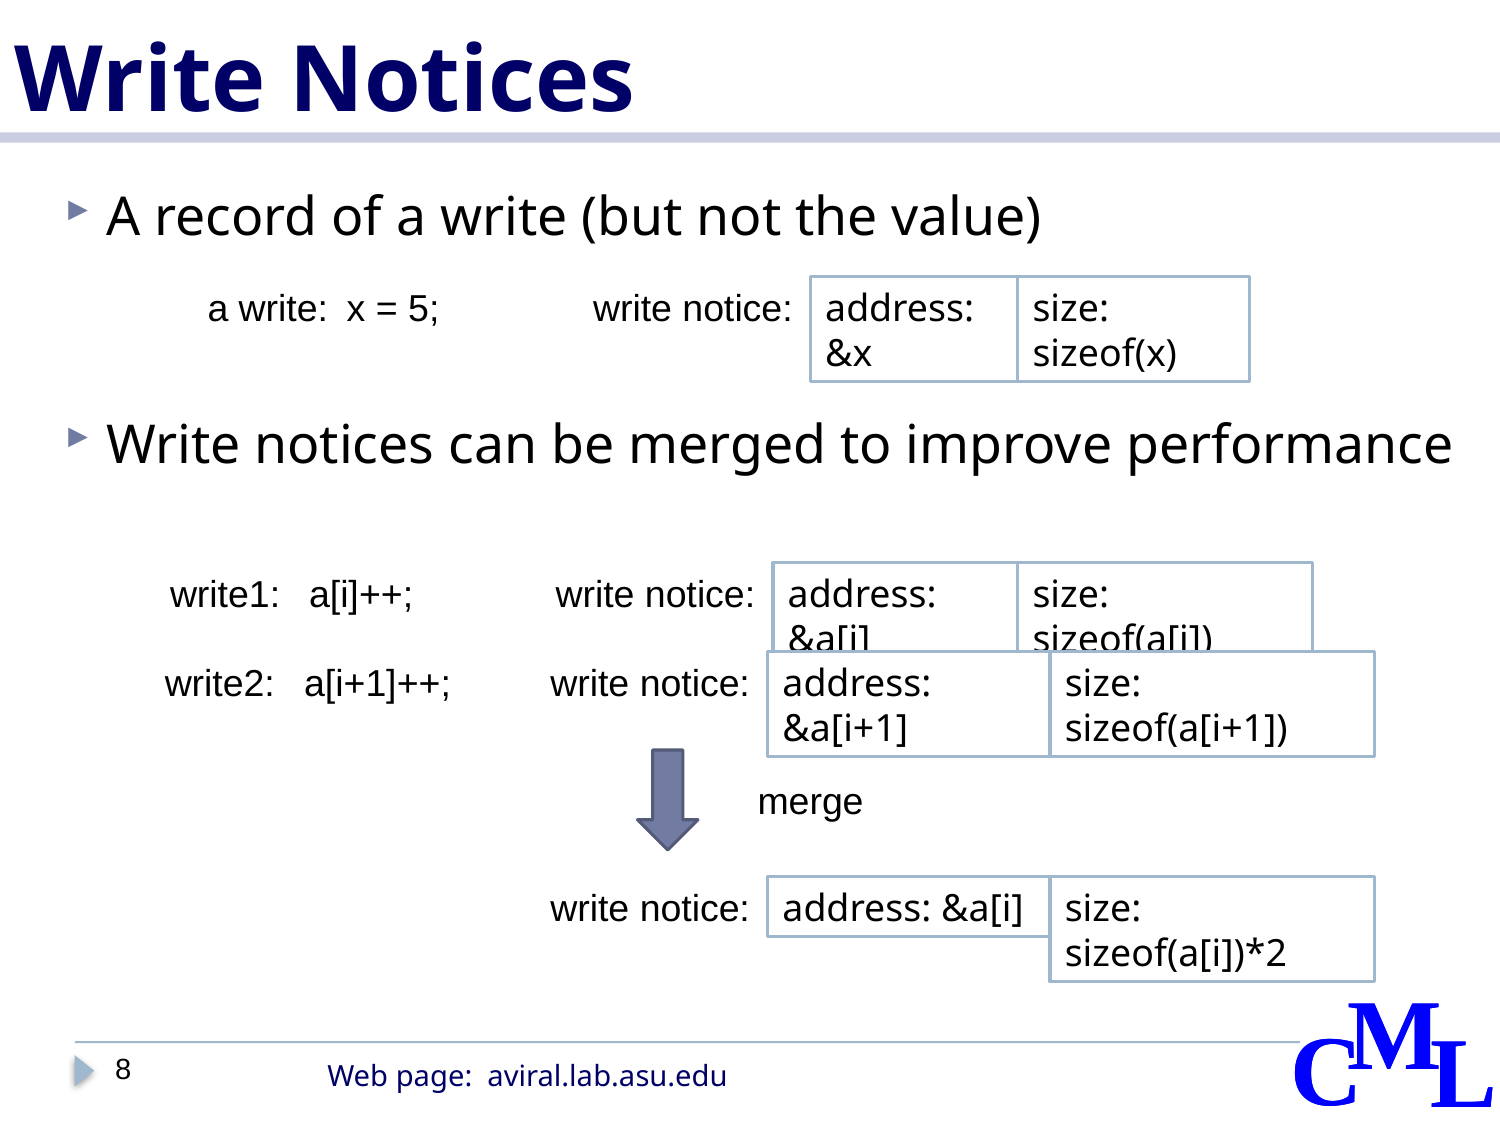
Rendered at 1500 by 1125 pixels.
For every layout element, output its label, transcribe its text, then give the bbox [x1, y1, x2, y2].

text_box address: &a[i+1] [766, 650, 1048, 758]
text_box a[i+1]++; [304, 651, 467, 712]
text_box size: sizeof(a[i+1]) [1048, 650, 1376, 758]
text_box merge [742, 769, 879, 830]
text_box a write: [192, 276, 347, 337]
text_box address: &x [809, 275, 1016, 383]
text_box size: sizeof(x) [1016, 275, 1251, 383]
text_box write notice: [540, 562, 781, 623]
text_box address: &a[i] [771, 561, 1016, 650]
text_box size: sizeof(a[i])*2 [1048, 875, 1376, 983]
text_box write notice: [535, 876, 775, 937]
title Write Notices [0, 0, 1500, 138]
text_box x = 5; [347, 276, 455, 337]
text_box address: &a[i] [766, 875, 1048, 938]
text_box [636, 748, 700, 852]
text_box a[i]++; [309, 562, 429, 623]
text_box write notice: [535, 651, 775, 712]
text_box size: sizeof(a[i]) [1016, 561, 1314, 650]
text_box write notice: [578, 276, 818, 337]
slide_number 8 [100, 1042, 313, 1103]
text_box write2: [150, 651, 304, 712]
list A record of a write (but not the value) Write notices can be merged to improve performance [50, 174, 1475, 525]
text_box write1: [155, 562, 309, 623]
